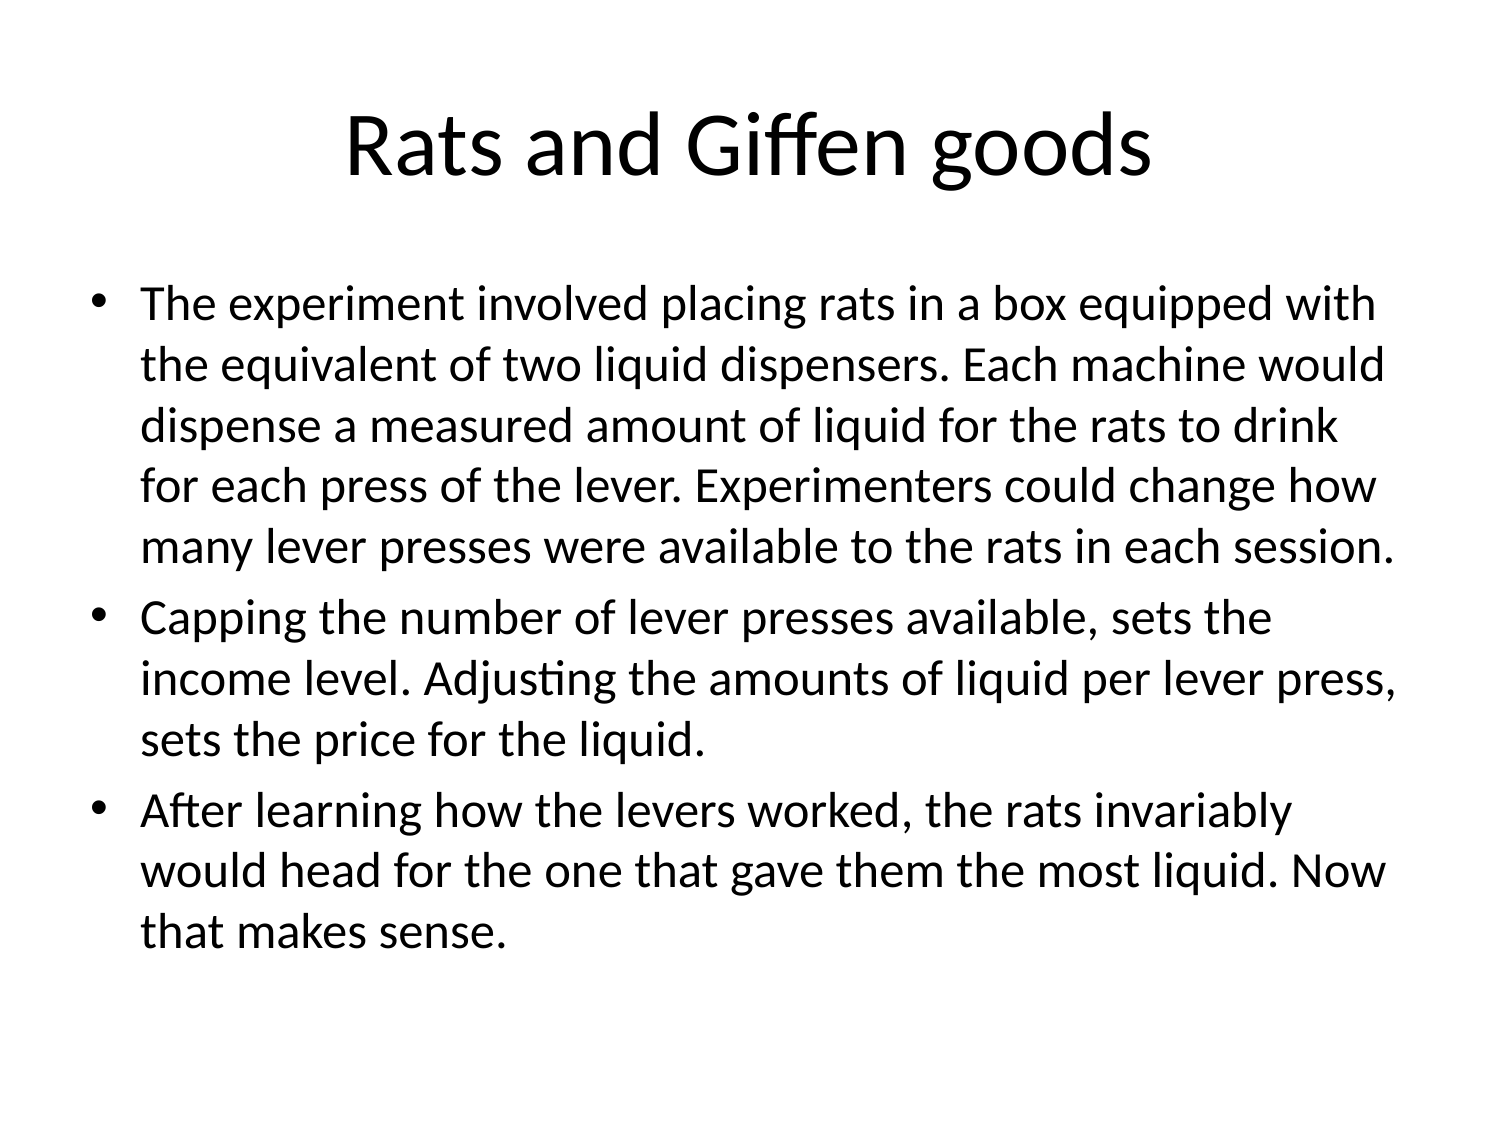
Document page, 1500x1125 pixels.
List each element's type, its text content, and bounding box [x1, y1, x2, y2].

title Rats and Giffen goods [75, 45, 1425, 233]
list The experiment involved placing rats in a box equipped with the equivalent of two liquid dispensers. Each machine would dispense a measured amount of liquid for the rats to drink for each press of the lever. Experimenters could change how many lever presses were available to the rats in each session. Capping the number of lever presses available, sets the income level. Adjusting the amounts of liquid per lever press, sets the price for the liquid. After learning how the levers worked, the rats invariably would head for the one that gave them the most liquid. Now that makes sense. [75, 262, 1425, 1005]
